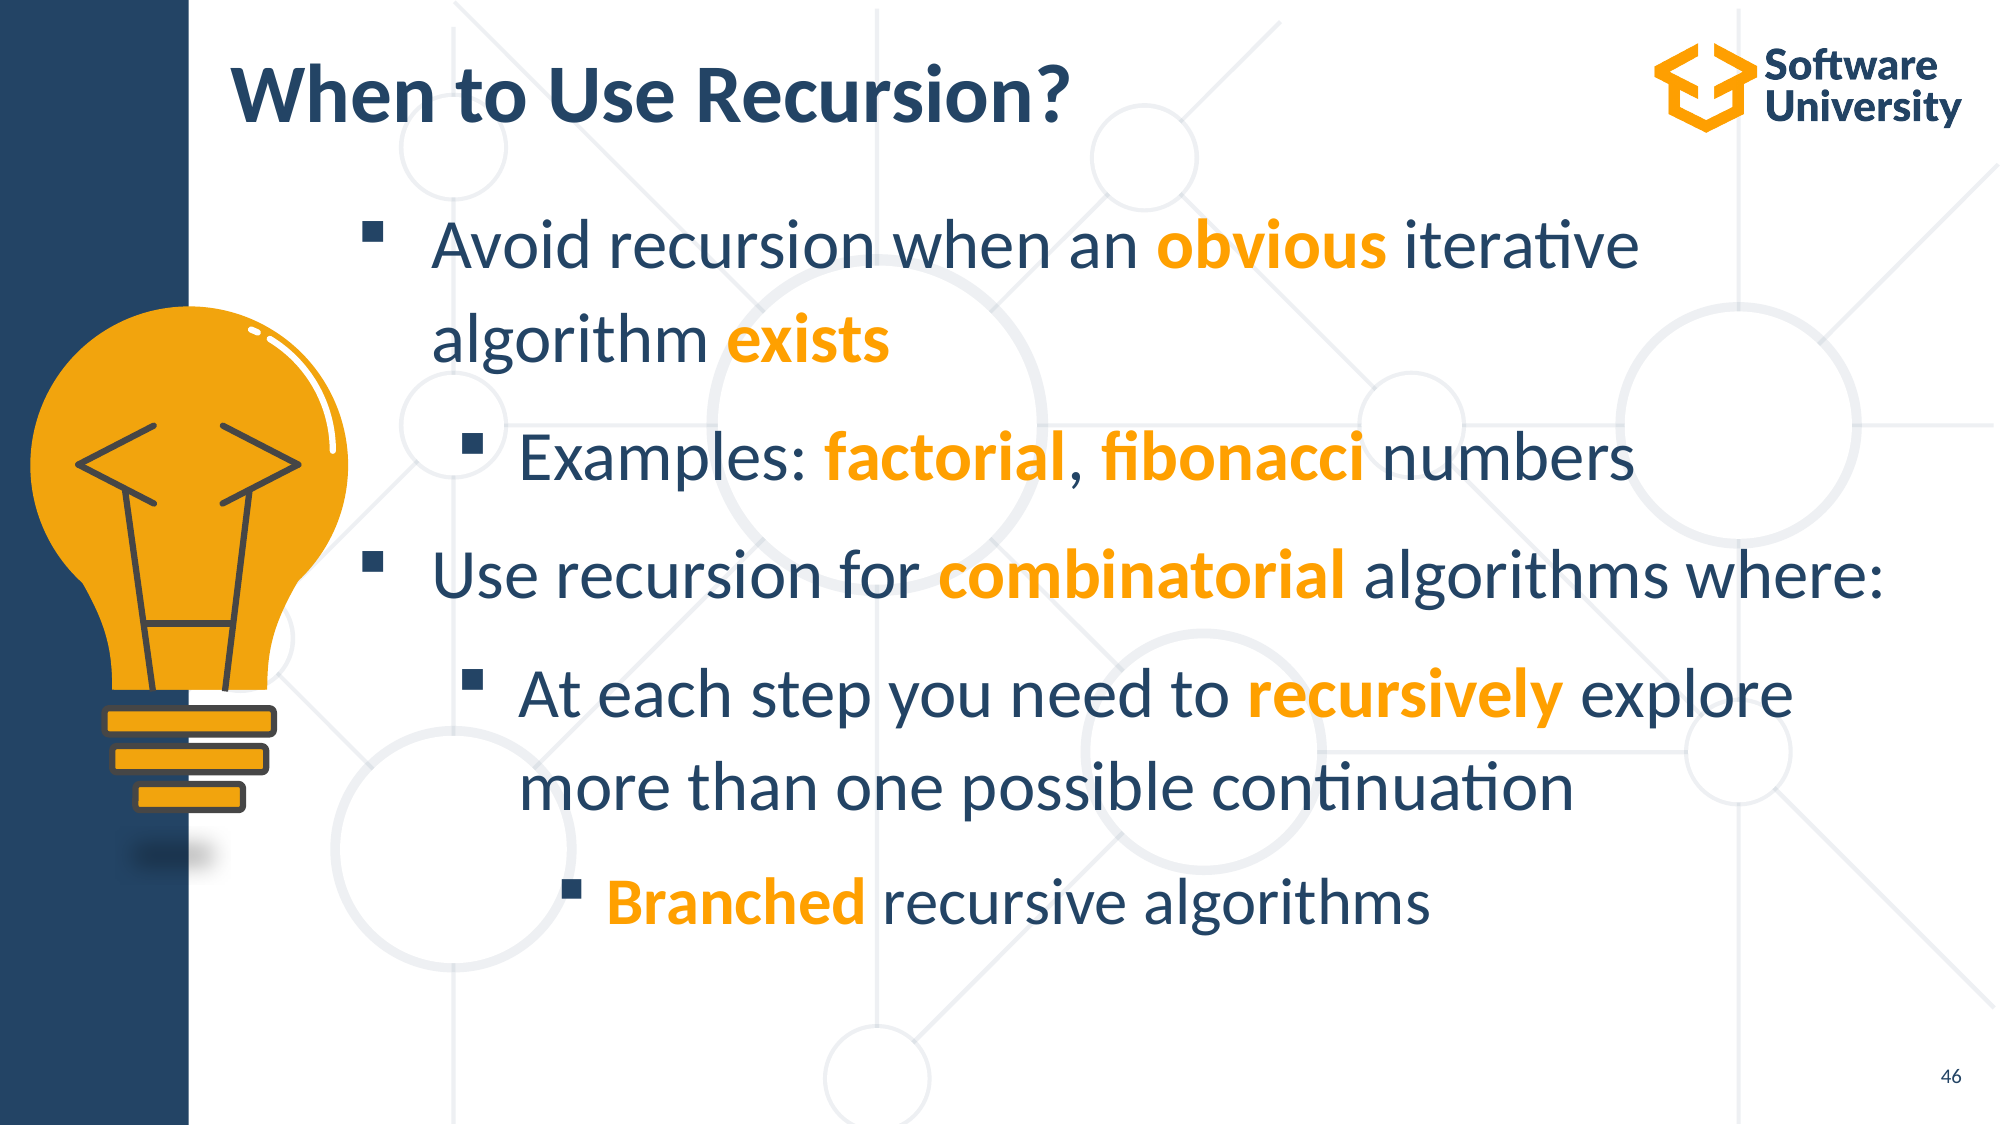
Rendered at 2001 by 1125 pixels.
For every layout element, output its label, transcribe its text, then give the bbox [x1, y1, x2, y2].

list Avoid recursion when an obvious iterative algorithm exists Examples: factorial, fibonacci numbers Use recursion for combinatorial algorithms where: At each step you need to recursively explore more than one possible continuation Branched recursive algorithms [338, 183, 1968, 1050]
slide_number 46 [1897, 1049, 1968, 1101]
title When to Use Recursion? [212, 16, 1591, 162]
picture [1641, 31, 1973, 145]
